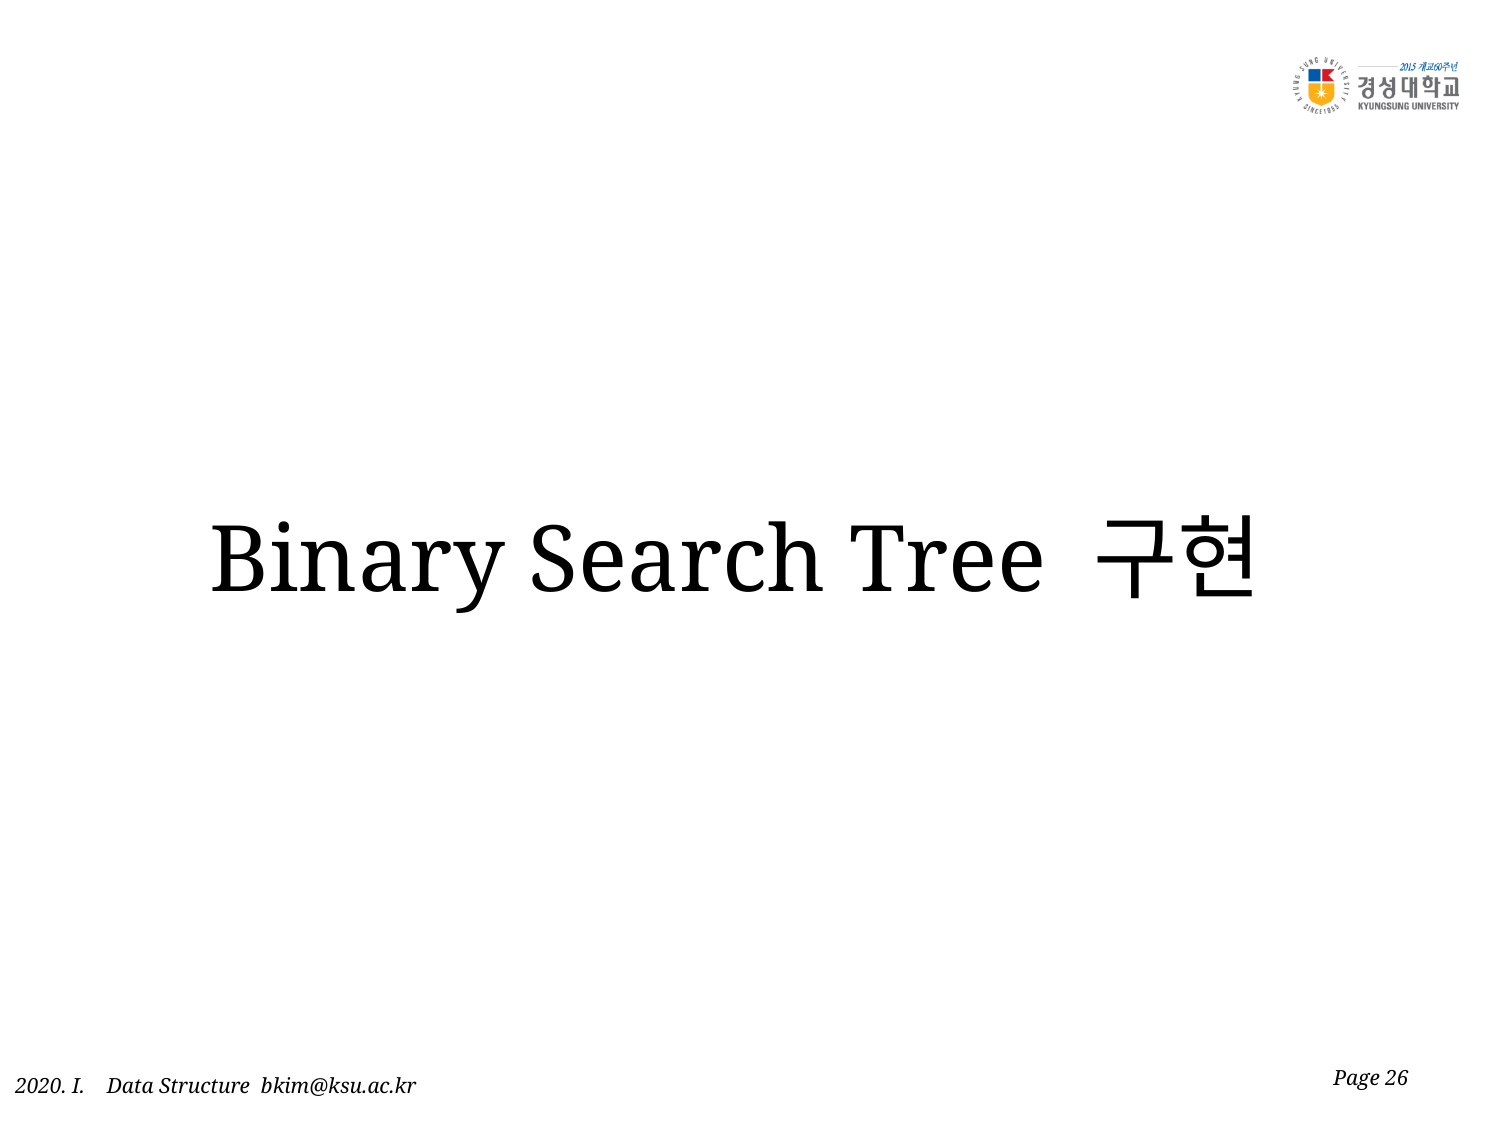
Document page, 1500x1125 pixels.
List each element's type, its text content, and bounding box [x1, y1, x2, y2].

slide_number Page 26 [1149, 1024, 1424, 1101]
picture [1293, 57, 1459, 114]
title Binary Search Tree 구현 [194, 455, 1341, 599]
